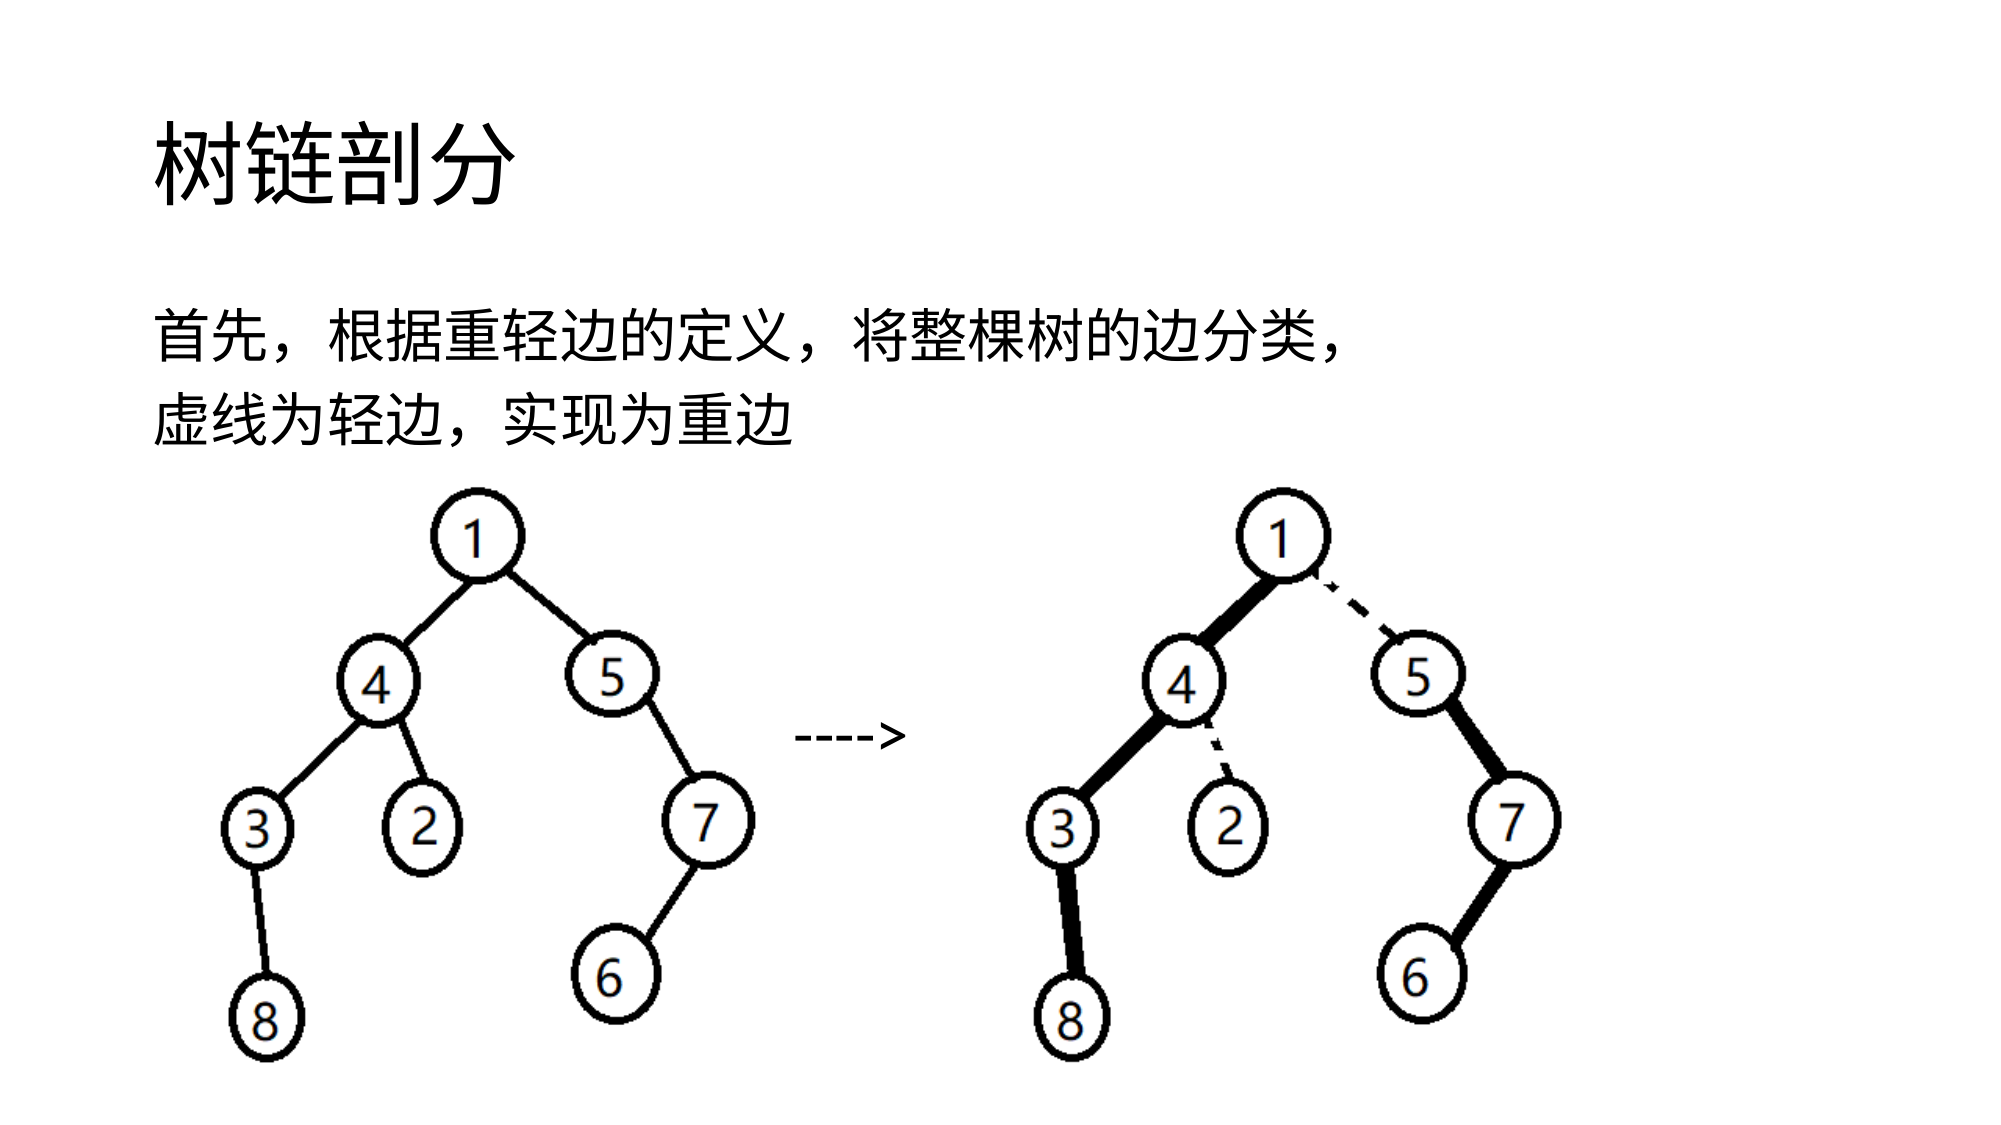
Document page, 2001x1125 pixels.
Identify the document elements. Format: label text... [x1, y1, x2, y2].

text_box ----> [779, 683, 912, 779]
list 首先，根据重轻边的定义，将整棵树的边分类， 虚线为轻边，实现为重边 [137, 299, 1863, 1014]
picture [912, 475, 1590, 1081]
title 树链剖分 [137, 59, 1863, 278]
picture [106, 475, 779, 1083]
